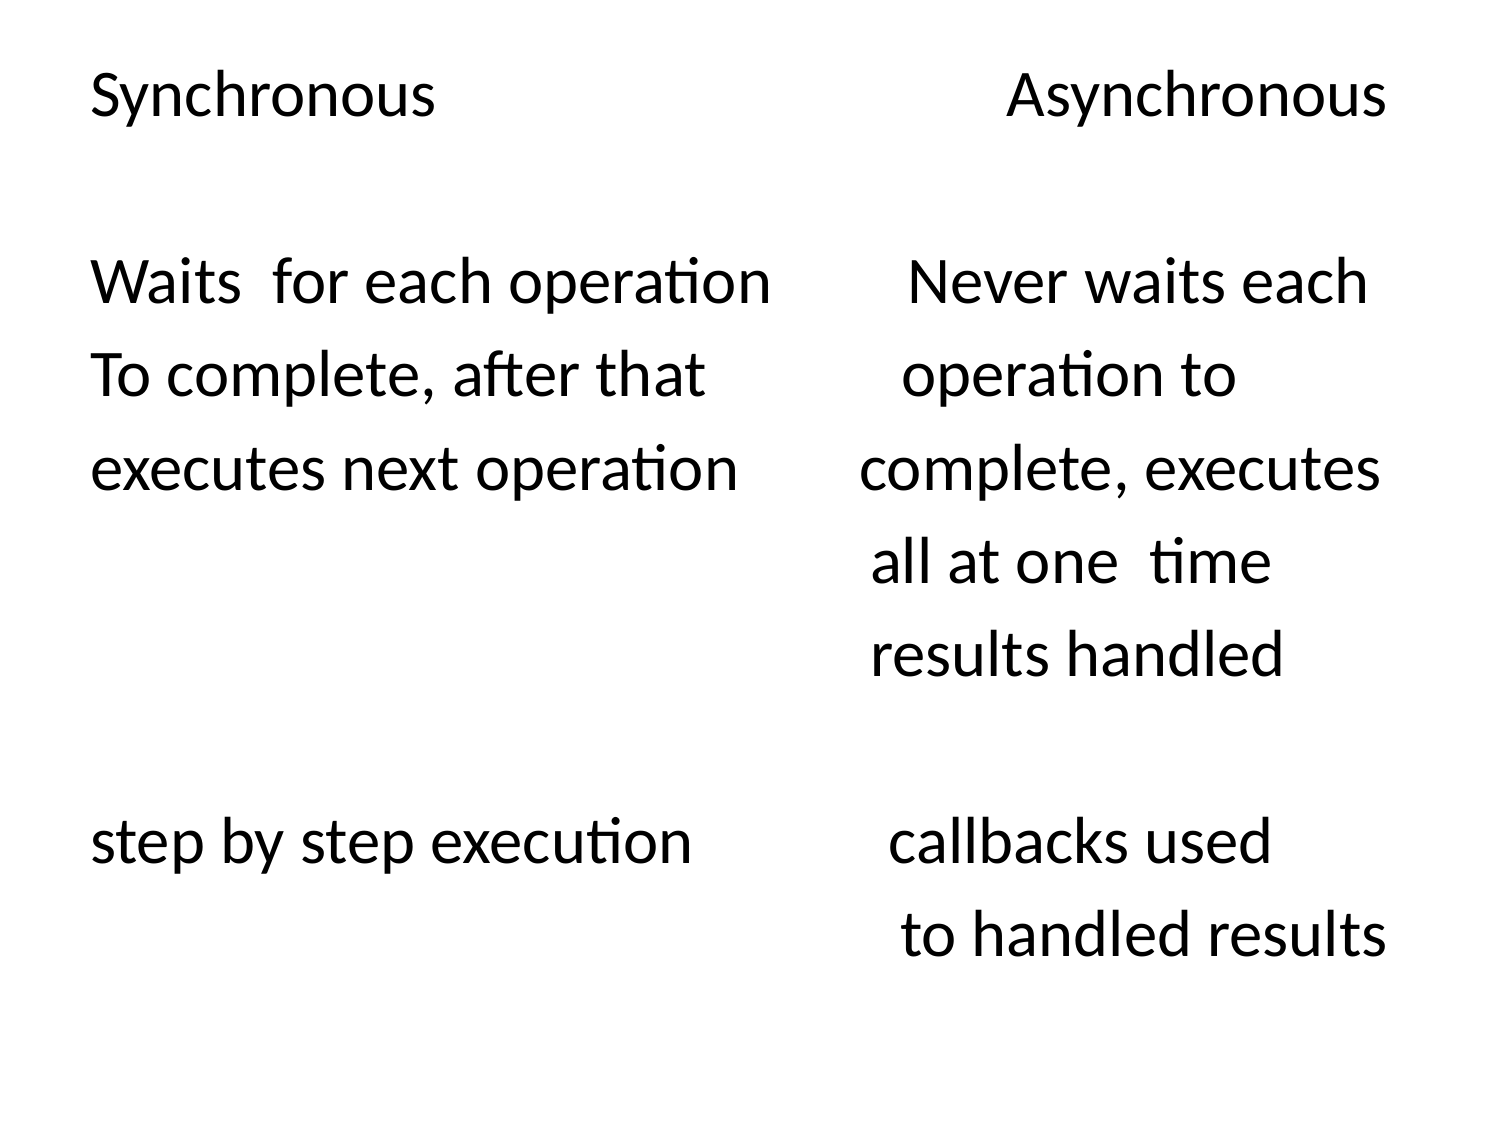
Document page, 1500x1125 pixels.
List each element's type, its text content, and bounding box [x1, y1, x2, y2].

list Synchronous Asynchronous Waits for each operation Never waits each To complete, after that operation to executes next operation complete, executes all at one time results handled step by step execution callbacks used to handled results [75, 42, 1425, 1005]
